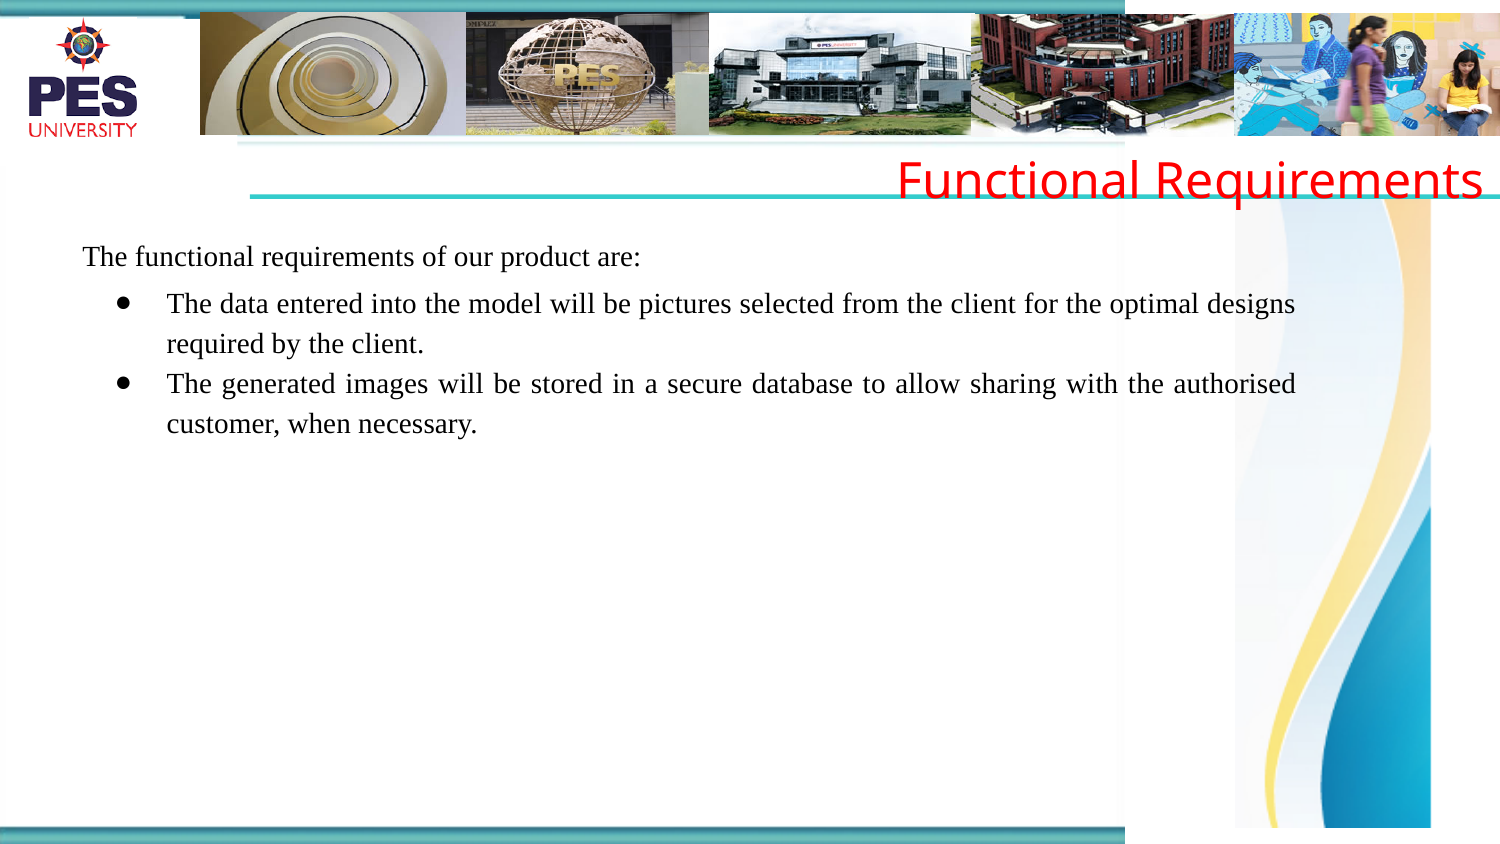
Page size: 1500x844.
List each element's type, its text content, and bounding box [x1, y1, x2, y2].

picture [1235, 199, 1433, 828]
picture [0, 167, 1125, 217]
picture [0, 0, 1500, 140]
text_box The functional requirements of our product are: The data entered into the model will be pictures selected from the client for the optimal designs required by the client. The generated images will be stored in a secure database to allow sharing with the authorised customer, when necessary. [0, 217, 1313, 710]
text_box Functional Requirements [224, 140, 1500, 198]
picture [0, 710, 1125, 844]
